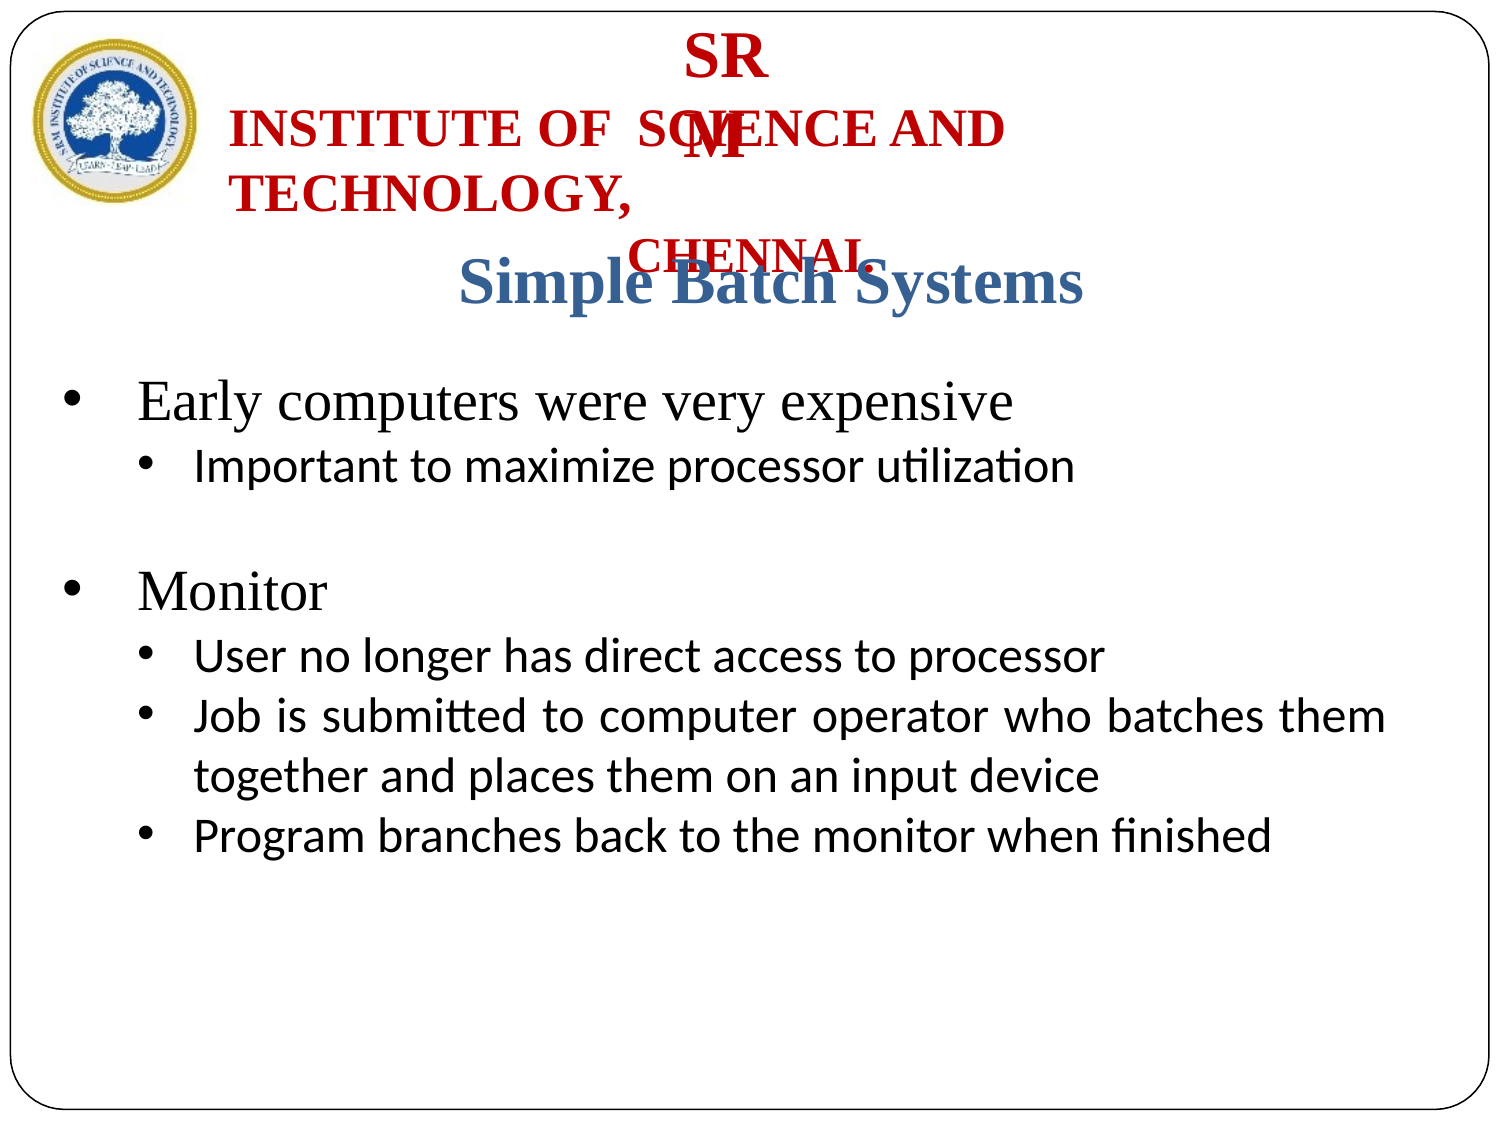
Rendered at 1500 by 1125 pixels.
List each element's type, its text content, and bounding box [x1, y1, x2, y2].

text_box Simple Batch Systems [129, 236, 1414, 317]
text_box [31, 31, 202, 207]
text_box INSTITUTE OF SCIENCE AND TECHNOLOGY, CHENNAI. [62, 90, 1410, 283]
text_box Early computers were very expensive Important to maximize processor utilization Monitor User no longer has direct access to processor Job is submitted to computer operator who batches them together and places them on an input device Program branches back to the monitor when finished [62, 362, 1388, 863]
title SRM [681, 8, 821, 90]
